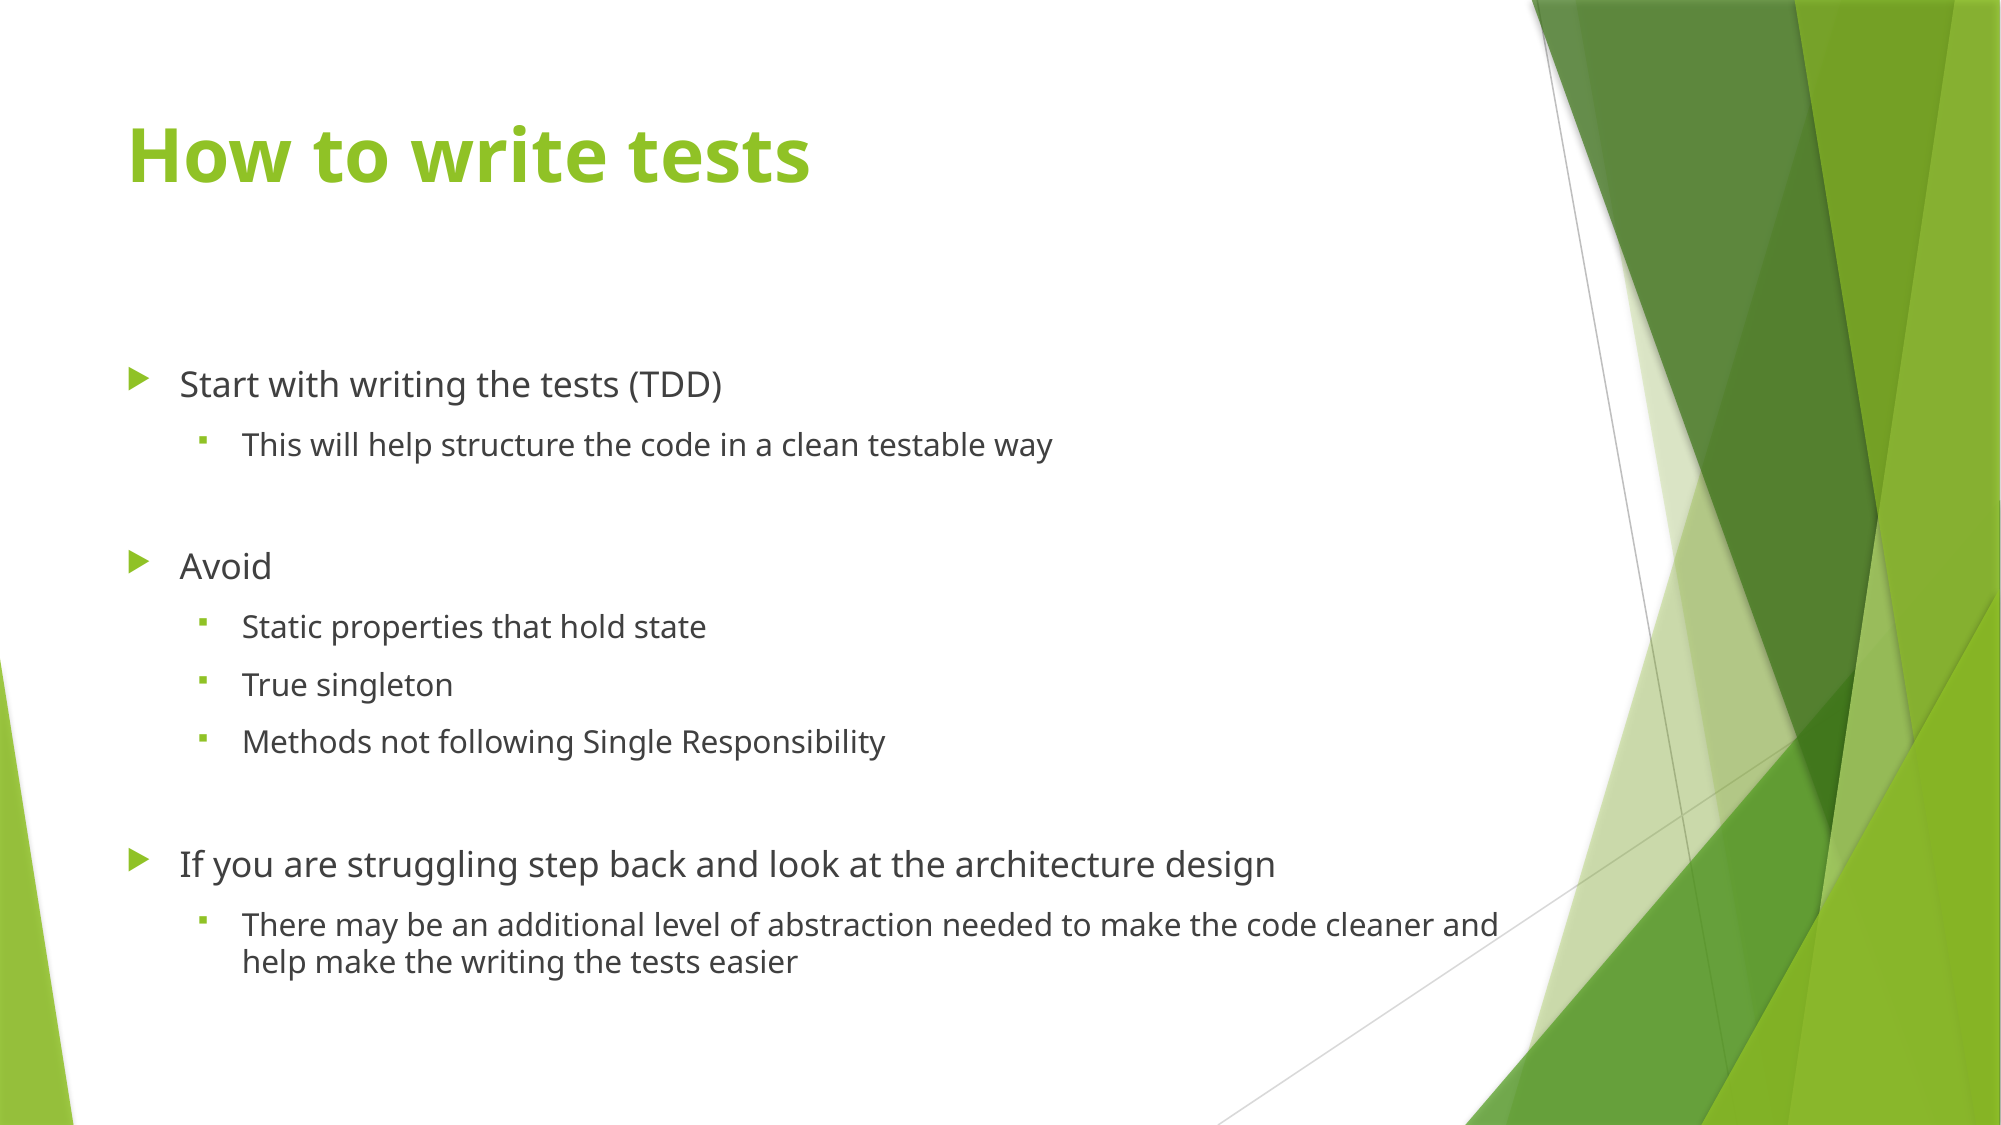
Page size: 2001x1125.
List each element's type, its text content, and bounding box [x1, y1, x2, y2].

title How to write tests [111, 99, 1522, 317]
list Start with writing the tests (TDD) This will help structure the code in a clean testable way Avoid Static properties that hold state True singleton Methods not following Single Responsibility If you are struggling step back and look at the architecture design There may be an additional level of abstraction needed to make the code cleaner and help make the writing the tests easier [111, 354, 1522, 992]
